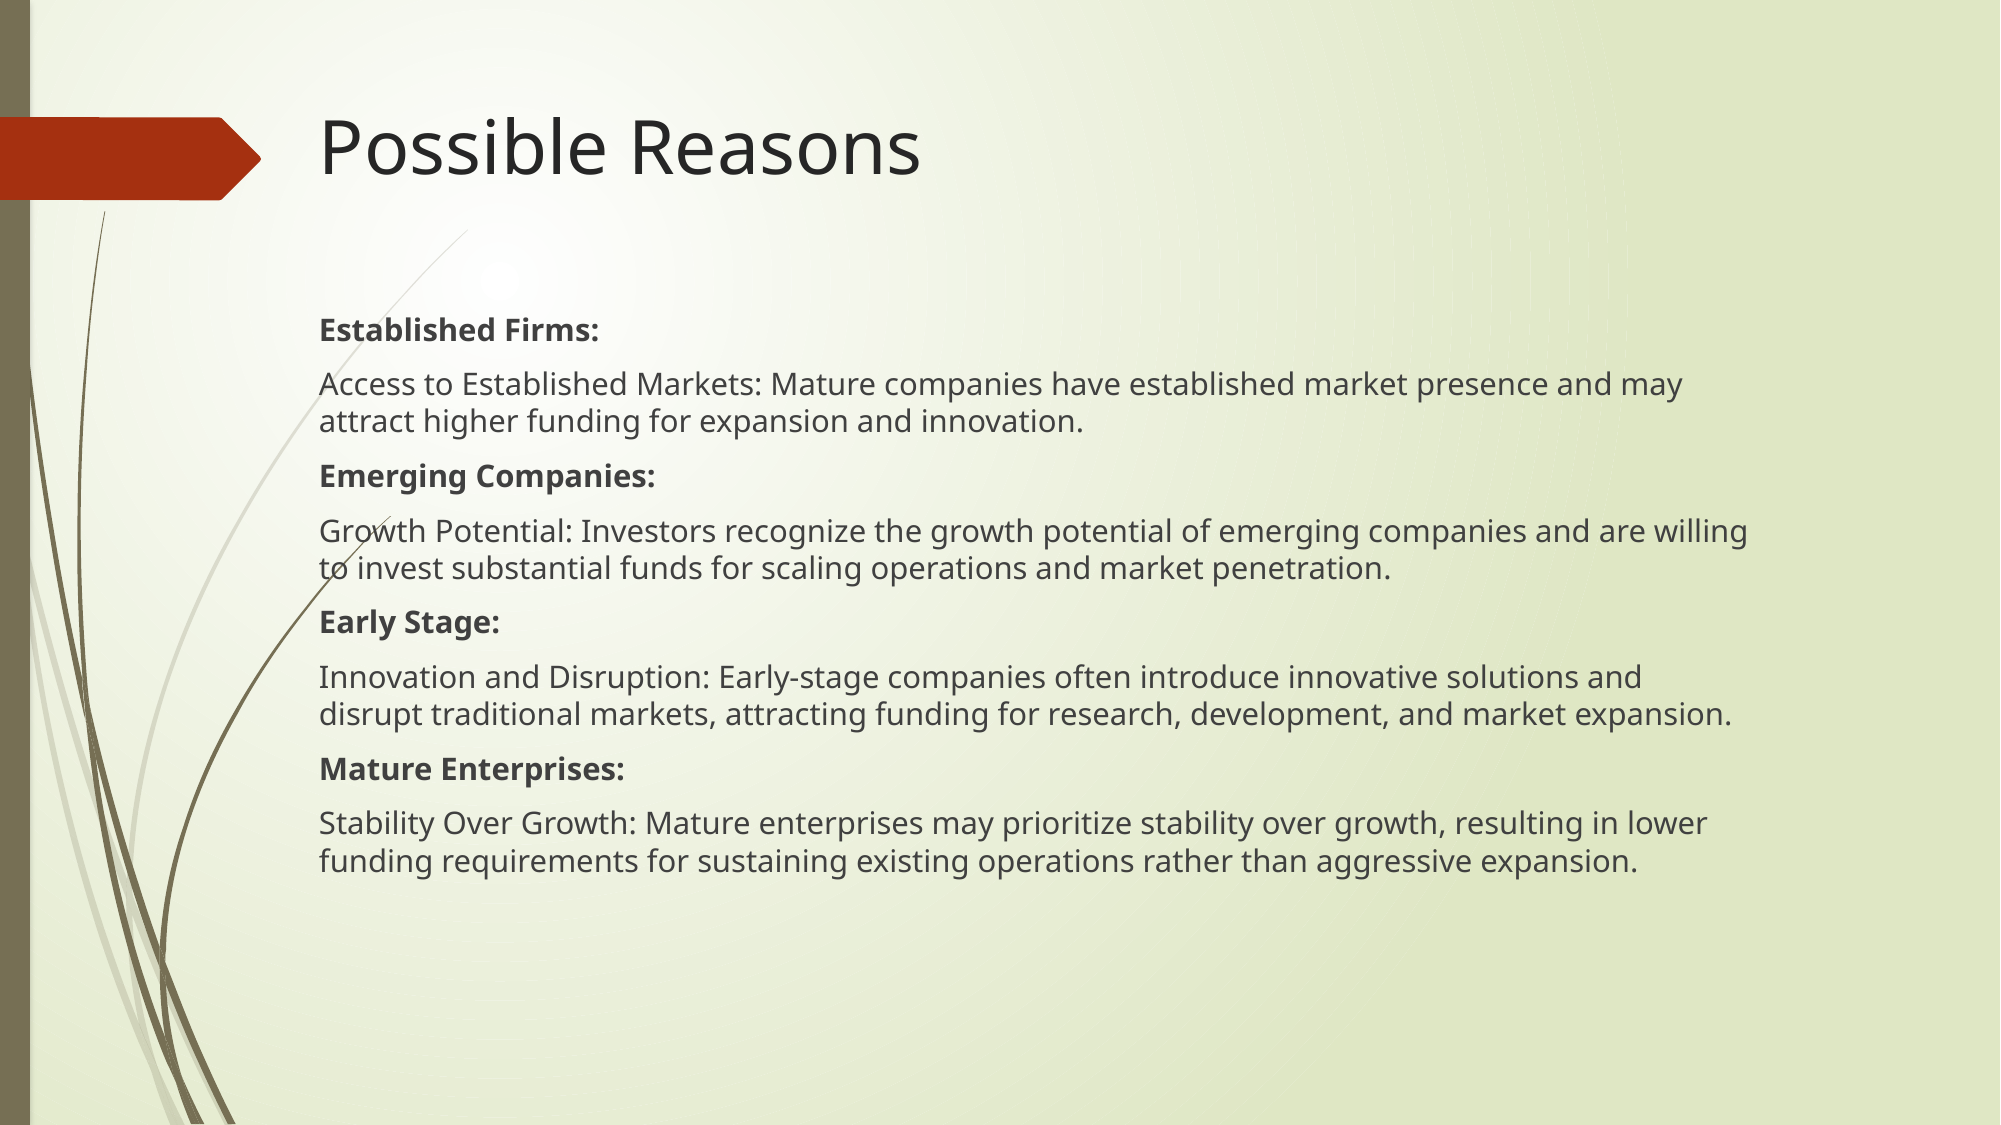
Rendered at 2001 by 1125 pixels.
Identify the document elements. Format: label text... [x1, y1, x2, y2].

title Possible Reasons [303, 92, 1766, 302]
list Established Firms: Access to Established Markets: Mature companies have established market presence and may attract higher funding for expansion and innovation. Emerging Companies: Growth Potential: Investors recognize the growth potential of emerging companies and are willing to invest substantial funds for scaling operations and market penetration. Early Stage: Innovation and Disruption: Early-stage companies often introduce innovative solutions and disrupt traditional markets, attracting funding for research, development, and market expansion. Mature Enterprises: Stability Over Growth: Mature enterprises may prioritize stability over growth, resulting in lower funding requirements for sustaining existing operations rather than aggressive expansion. [303, 302, 1767, 923]
